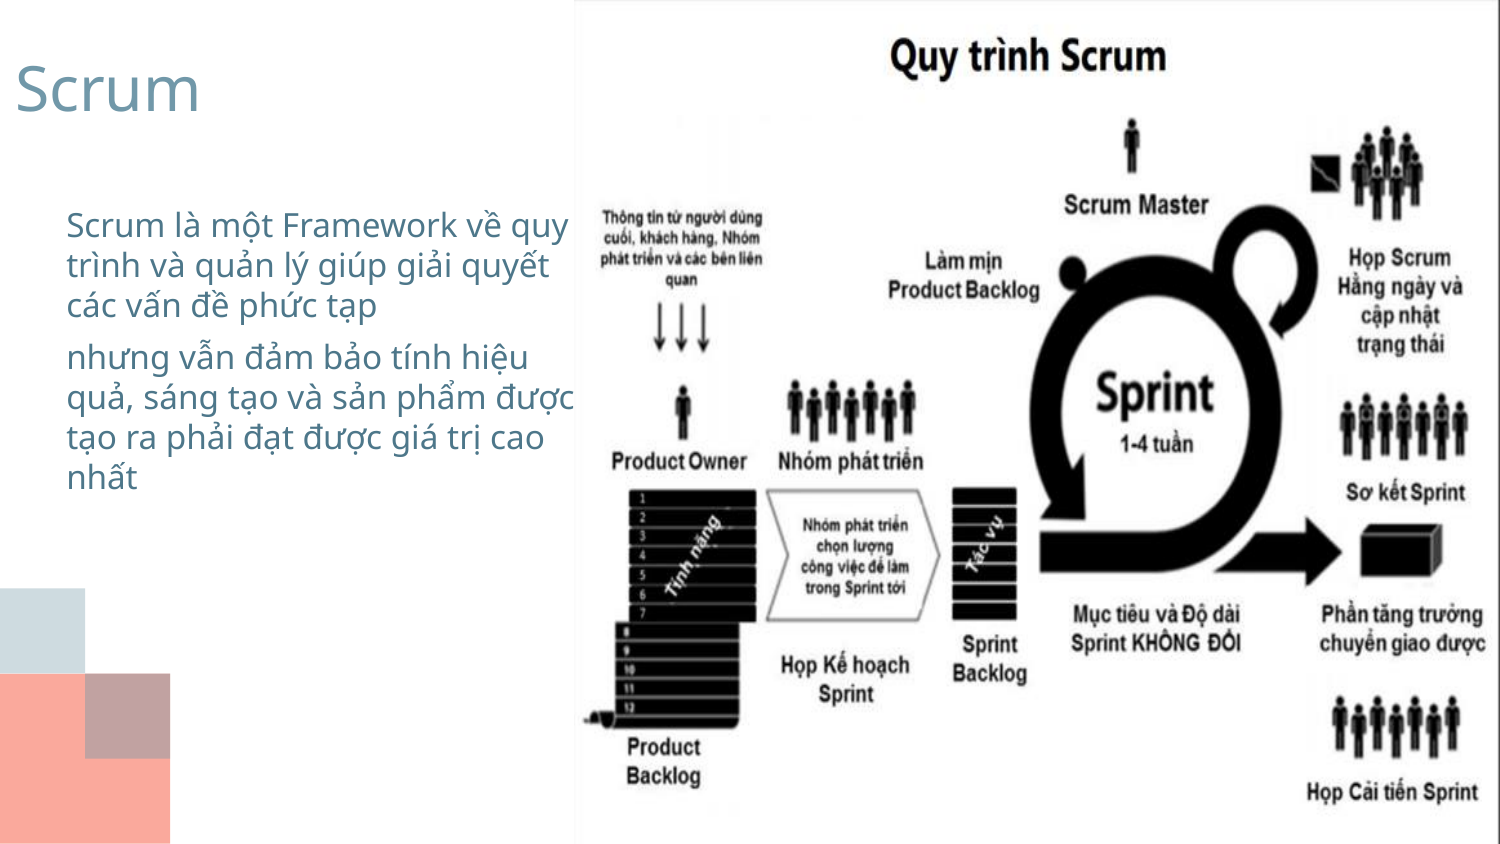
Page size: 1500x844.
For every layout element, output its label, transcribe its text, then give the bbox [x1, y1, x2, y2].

list Scrum là một Framework về quy trình và quản lý giúp giải quyết các vấn đề phức tạp nhưng vẫn đảm bảo tính hiệu quả, sáng tạo và sản phẩm được tạo ra phải đạt được giá trị cao nhất [51, 189, 569, 388]
picture [574, 0, 1500, 844]
title Scrum [0, 0, 263, 139]
